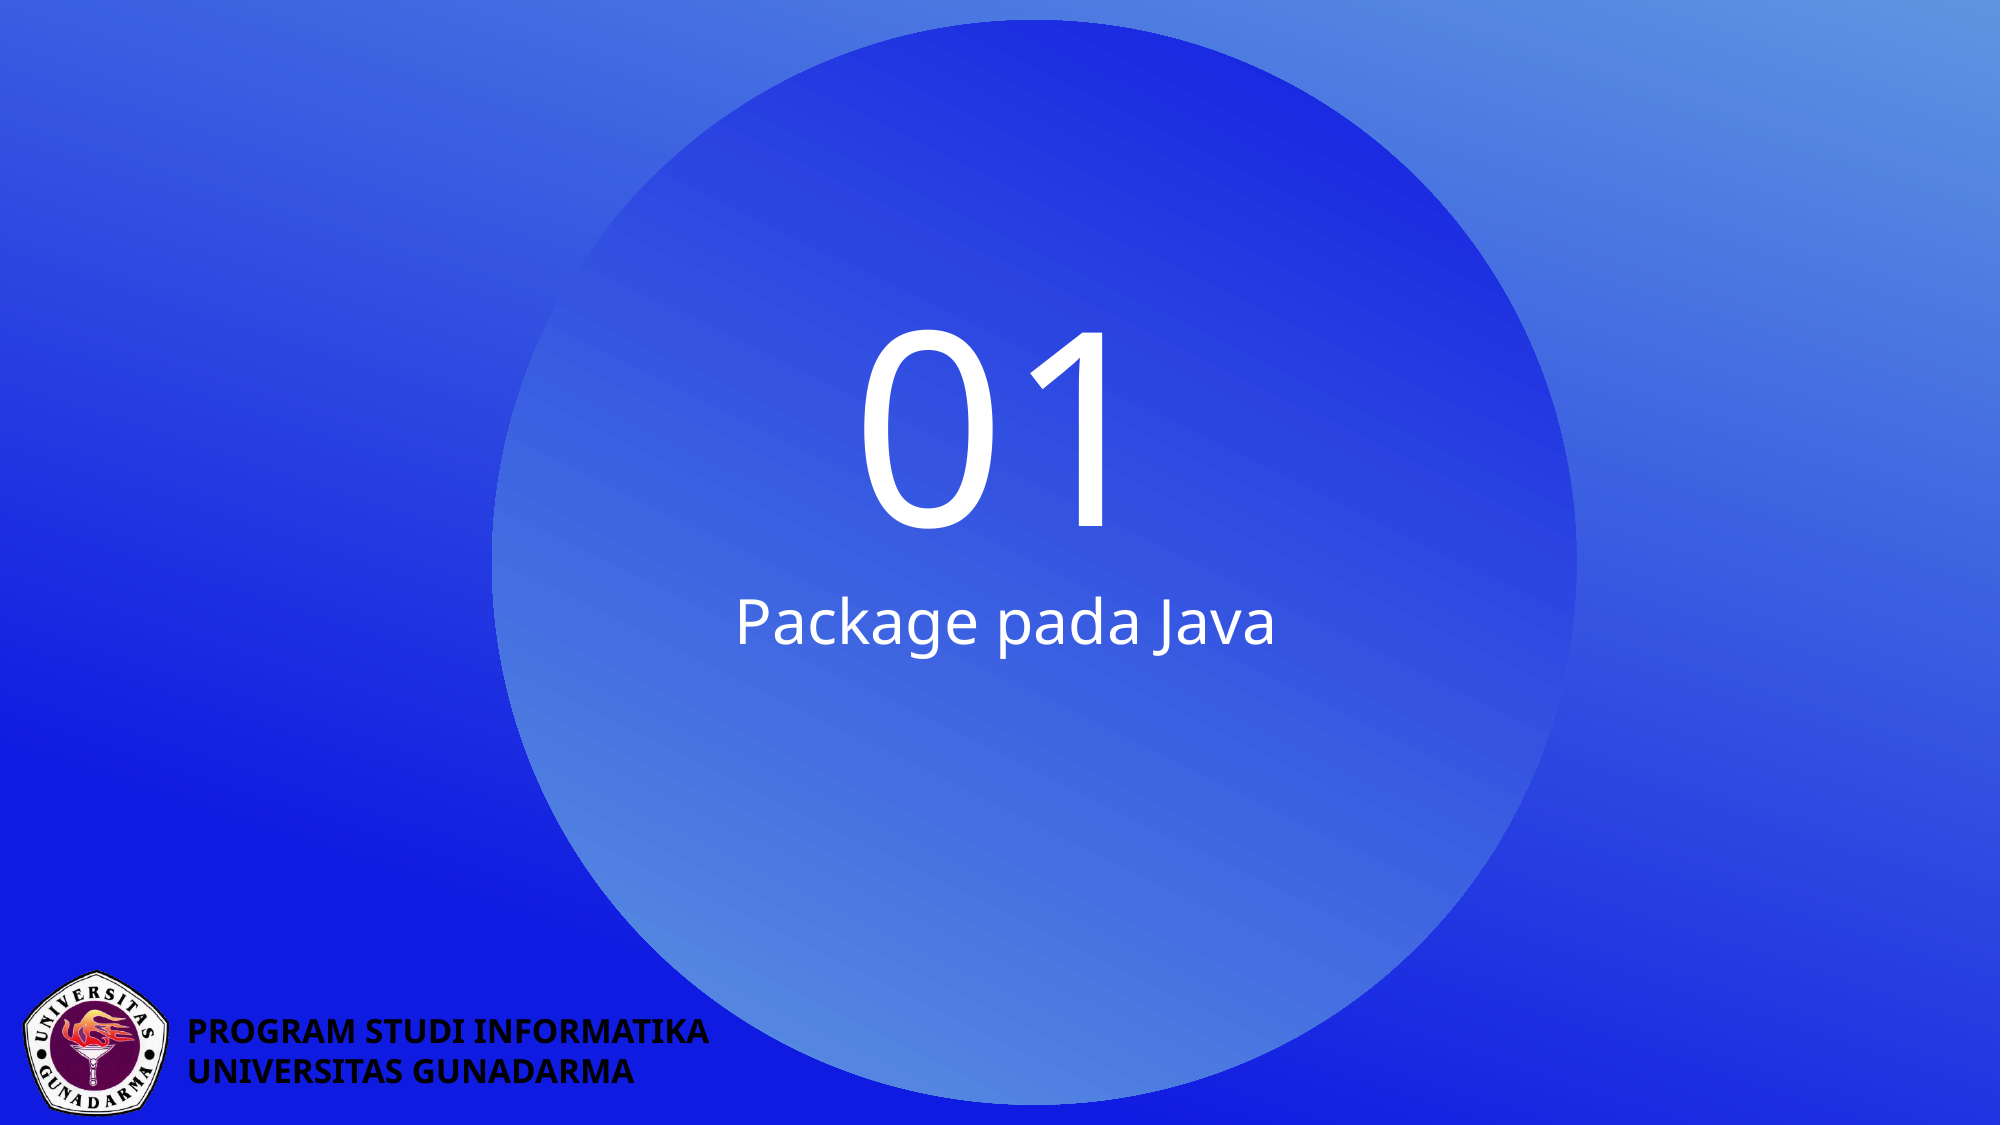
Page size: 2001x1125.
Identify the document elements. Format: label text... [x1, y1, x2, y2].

text_box [491, 19, 1578, 1106]
text_box 01 [797, 310, 1216, 586]
text_box Package pada Java [553, 583, 1459, 666]
picture [13, 963, 173, 1121]
